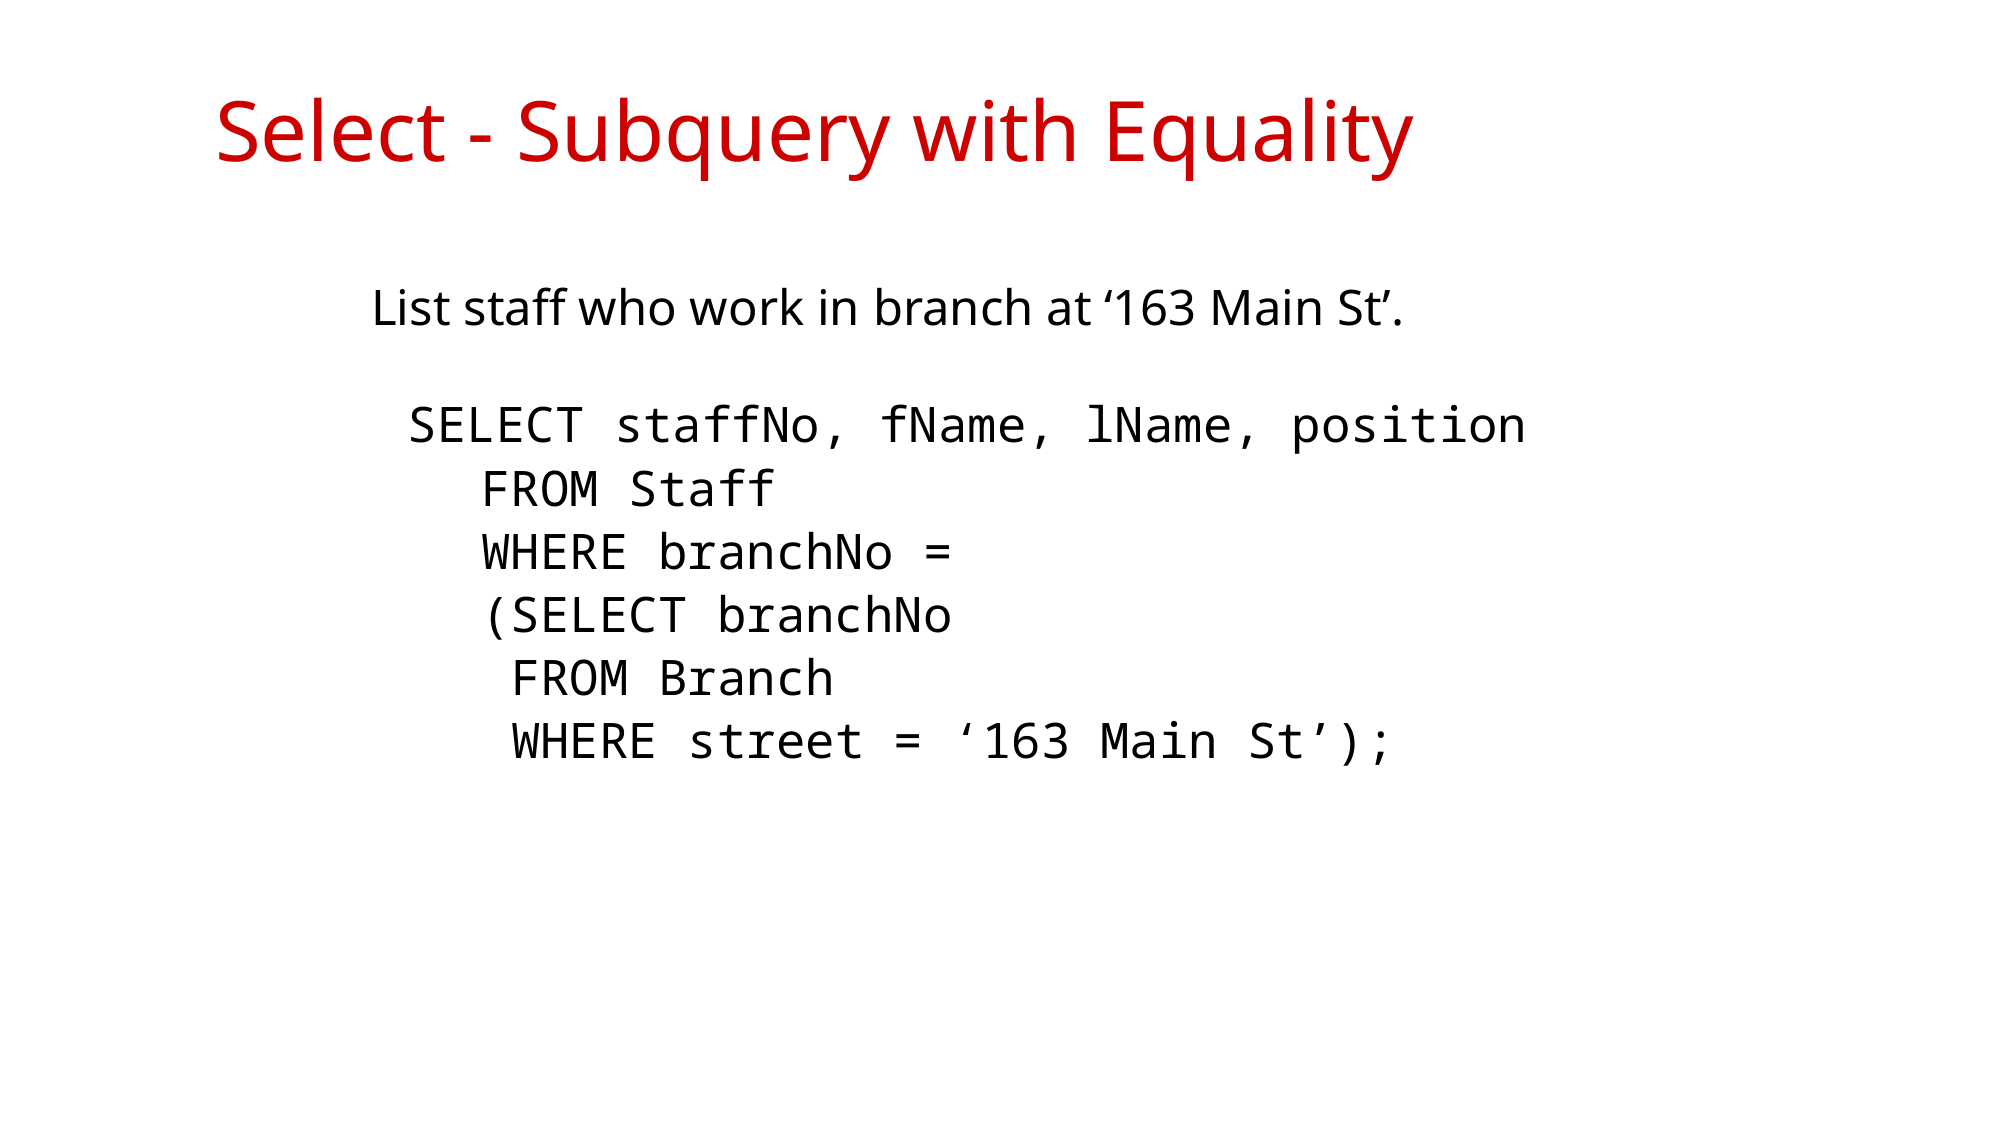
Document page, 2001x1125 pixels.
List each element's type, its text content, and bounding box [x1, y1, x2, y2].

title Select - Subquery with Equality [200, 89, 1575, 181]
list List staff who work in branch at ‘163 Main St’. SELECT staffNo, fName, lName, position FROM Staff WHERE branchNo = (SELECT branchNo FROM Branch WHERE street = ‘163 Main St’); [356, 276, 1694, 875]
